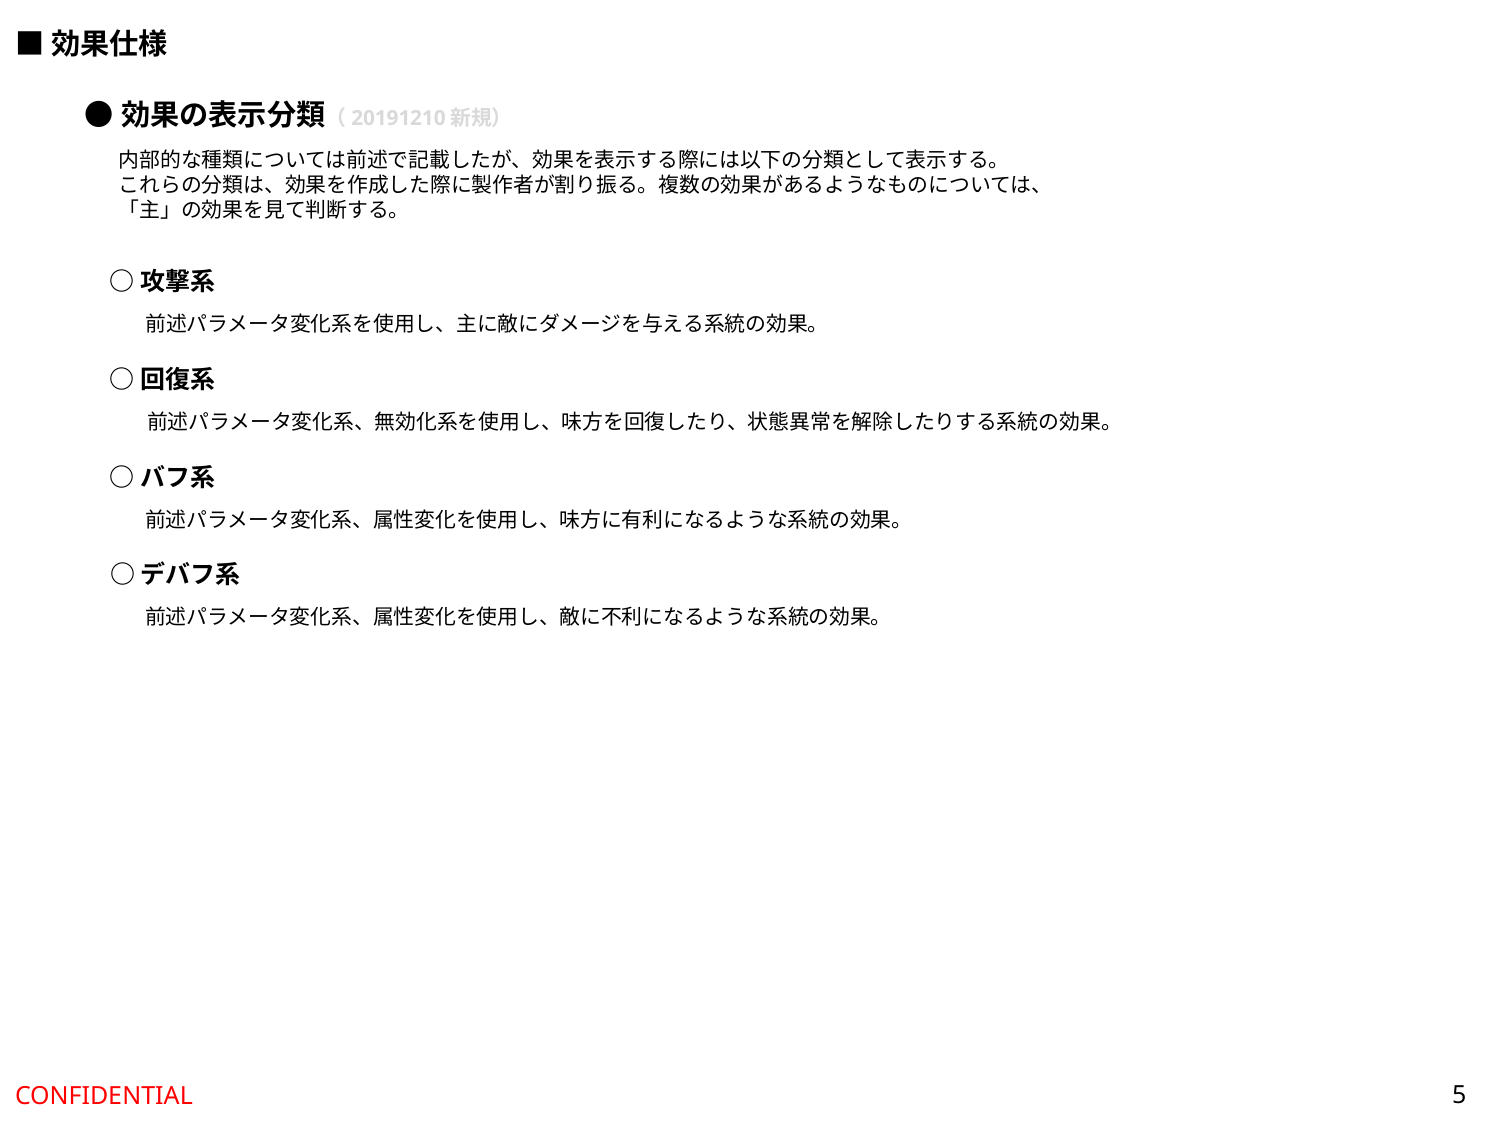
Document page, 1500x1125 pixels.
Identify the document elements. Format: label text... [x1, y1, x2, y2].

text_box ○デバフ系 [95, 551, 256, 596]
text_box ○攻撃系 [94, 257, 231, 303]
text_box 前述パラメータ変化系、属性変化を使用し、敵に不利になるような系統の効果。 [130, 596, 907, 637]
text_box 前述パラメータ変化系、属性変化を使用し、味方に有利になるような系統の効果。 [130, 499, 928, 539]
footer CONFIDENTIAL [0, 1065, 507, 1125]
text_box 内部的な種類については前述で記載したが、効果を表示する際には以下の分類として表示する。 これらの分類は、効果を作成した際に製作者が割り振る。複数の効果があるようなものについては、 「主」の効果を見て判断する。 [104, 138, 1067, 229]
slide_number 5 [1143, 1065, 1482, 1125]
text_box 前述パラメータ変化系、無効化系を使用し、味方を回復したり、状態異常を解除したりする系統の効果。 [132, 401, 1137, 442]
text_box ●効果の表示分類（20191210新規） [70, 88, 528, 139]
text_box ○回復系 [94, 356, 231, 401]
text_box ○バフ系 [94, 453, 231, 499]
text_box 前述パラメータ変化系を使用し、主に敵にダメージを与える系統の効果。 [130, 302, 844, 343]
text_box ■効果仕様 [0, 17, 183, 68]
